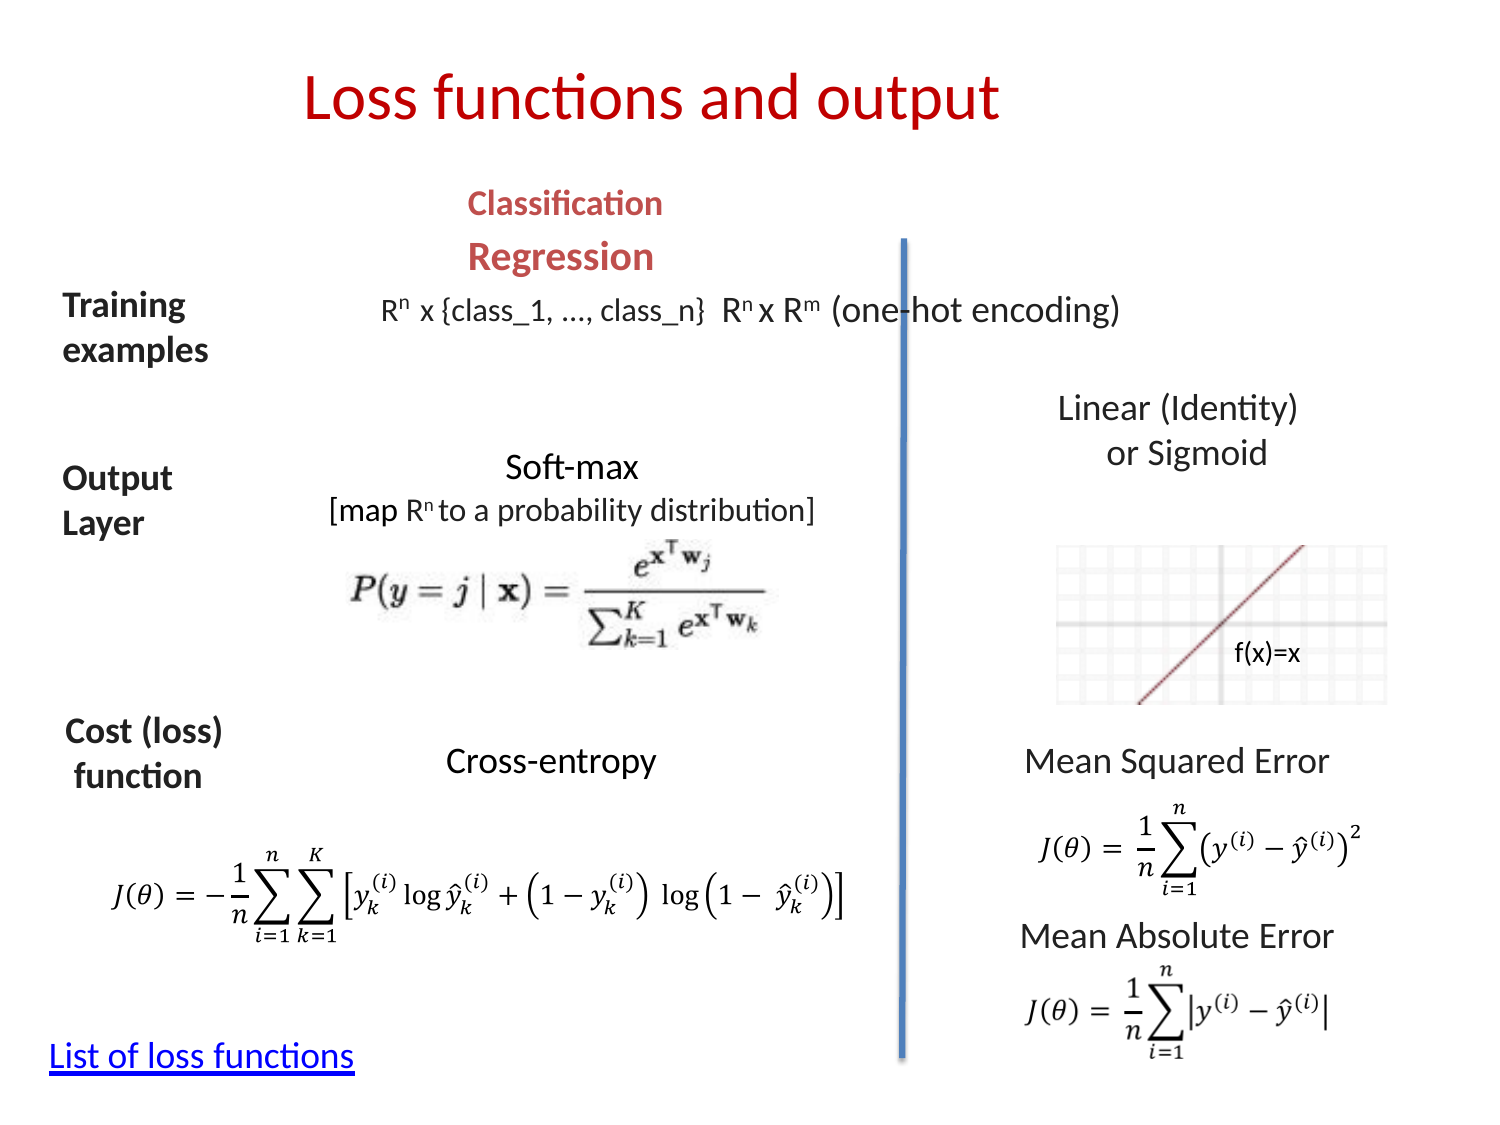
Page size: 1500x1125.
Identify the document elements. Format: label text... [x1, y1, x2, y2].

text_box [345, 539, 779, 650]
text_box Output Layer [60, 450, 246, 543]
text_box Linear (Identity) or Sigmoid [1055, 381, 1303, 473]
text_box f(x)=x [1232, 630, 1303, 668]
text_box Mean Squared Error [1022, 733, 1335, 781]
text_box [1022, 961, 1336, 1059]
text_box [105, 843, 853, 943]
text_box Training examples [60, 278, 263, 370]
text_box List of loss functions [46, 1028, 444, 1076]
text_box Soft-max [map Rn to a probability distribution] [321, 440, 829, 528]
text_box [1034, 799, 1369, 896]
title Loss functions and output Classification Regression [182, 0, 1329, 279]
text_box Cross-entropy [443, 733, 725, 781]
text_box Rn x {class_1, ..., class_n} Rn x Rm (one-hot encoding) [376, 285, 887, 334]
text_box Rn x {class_1, ..., class_n} Rn x Rm (one-hot encoding) [920, 285, 1237, 334]
text_box Cost (loss) function [63, 704, 227, 797]
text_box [892, 232, 915, 1072]
text_box Mean Absolute Error [1017, 908, 1340, 956]
text_box [1056, 545, 1388, 705]
